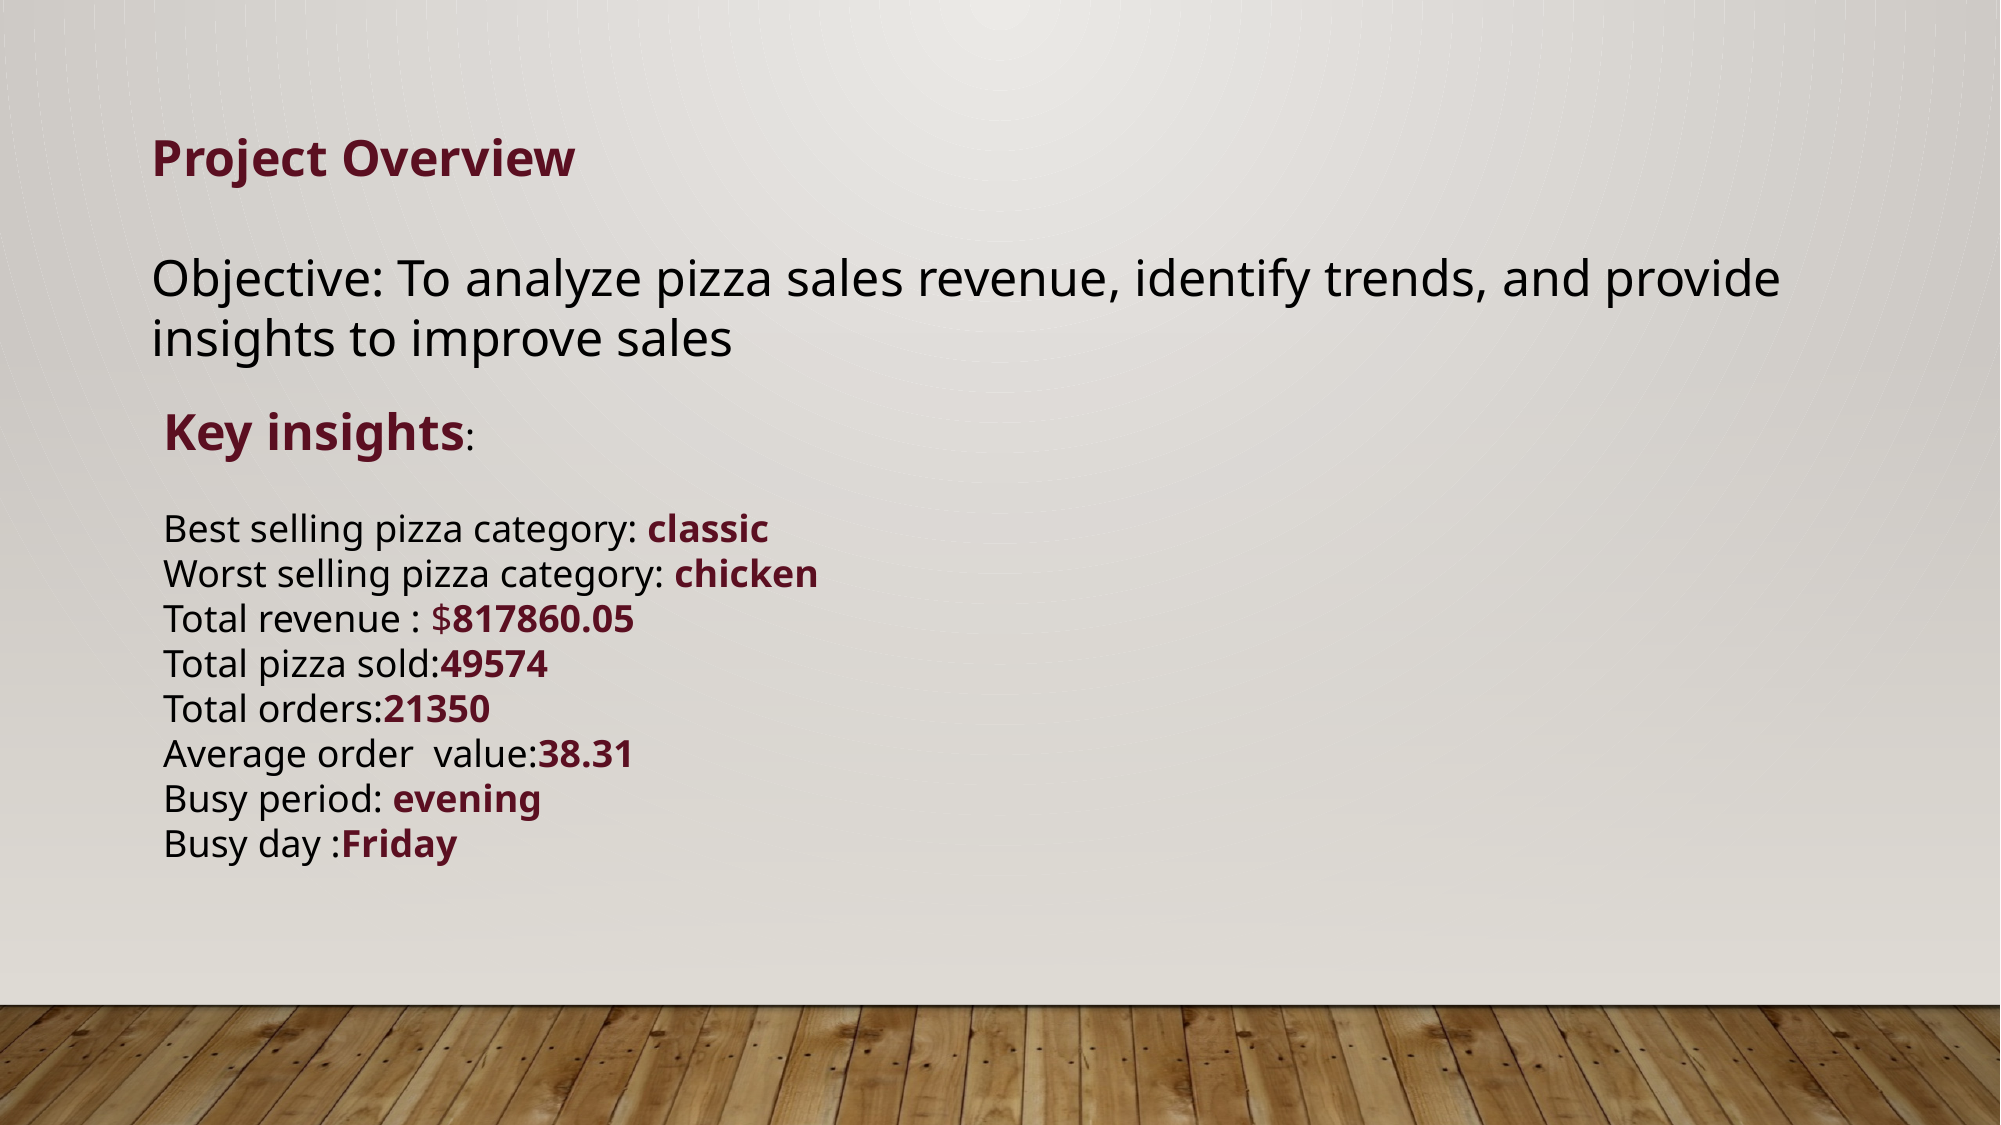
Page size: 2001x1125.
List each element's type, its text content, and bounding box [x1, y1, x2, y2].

text_box Project Overview Objective: To analyze pizza sales revenue, identify trends, and provide insights to improve sales [136, 118, 1823, 374]
picture [0, 1005, 2000, 1125]
text_box Key insights: Best selling pizza category: classic Worst selling pizza category: chicken Total revenue : $817860.05 Total pizza sold:49574 Total orders:21350 Average order value:38.31 Busy period: evening Busy day :Friday [148, 392, 1500, 963]
